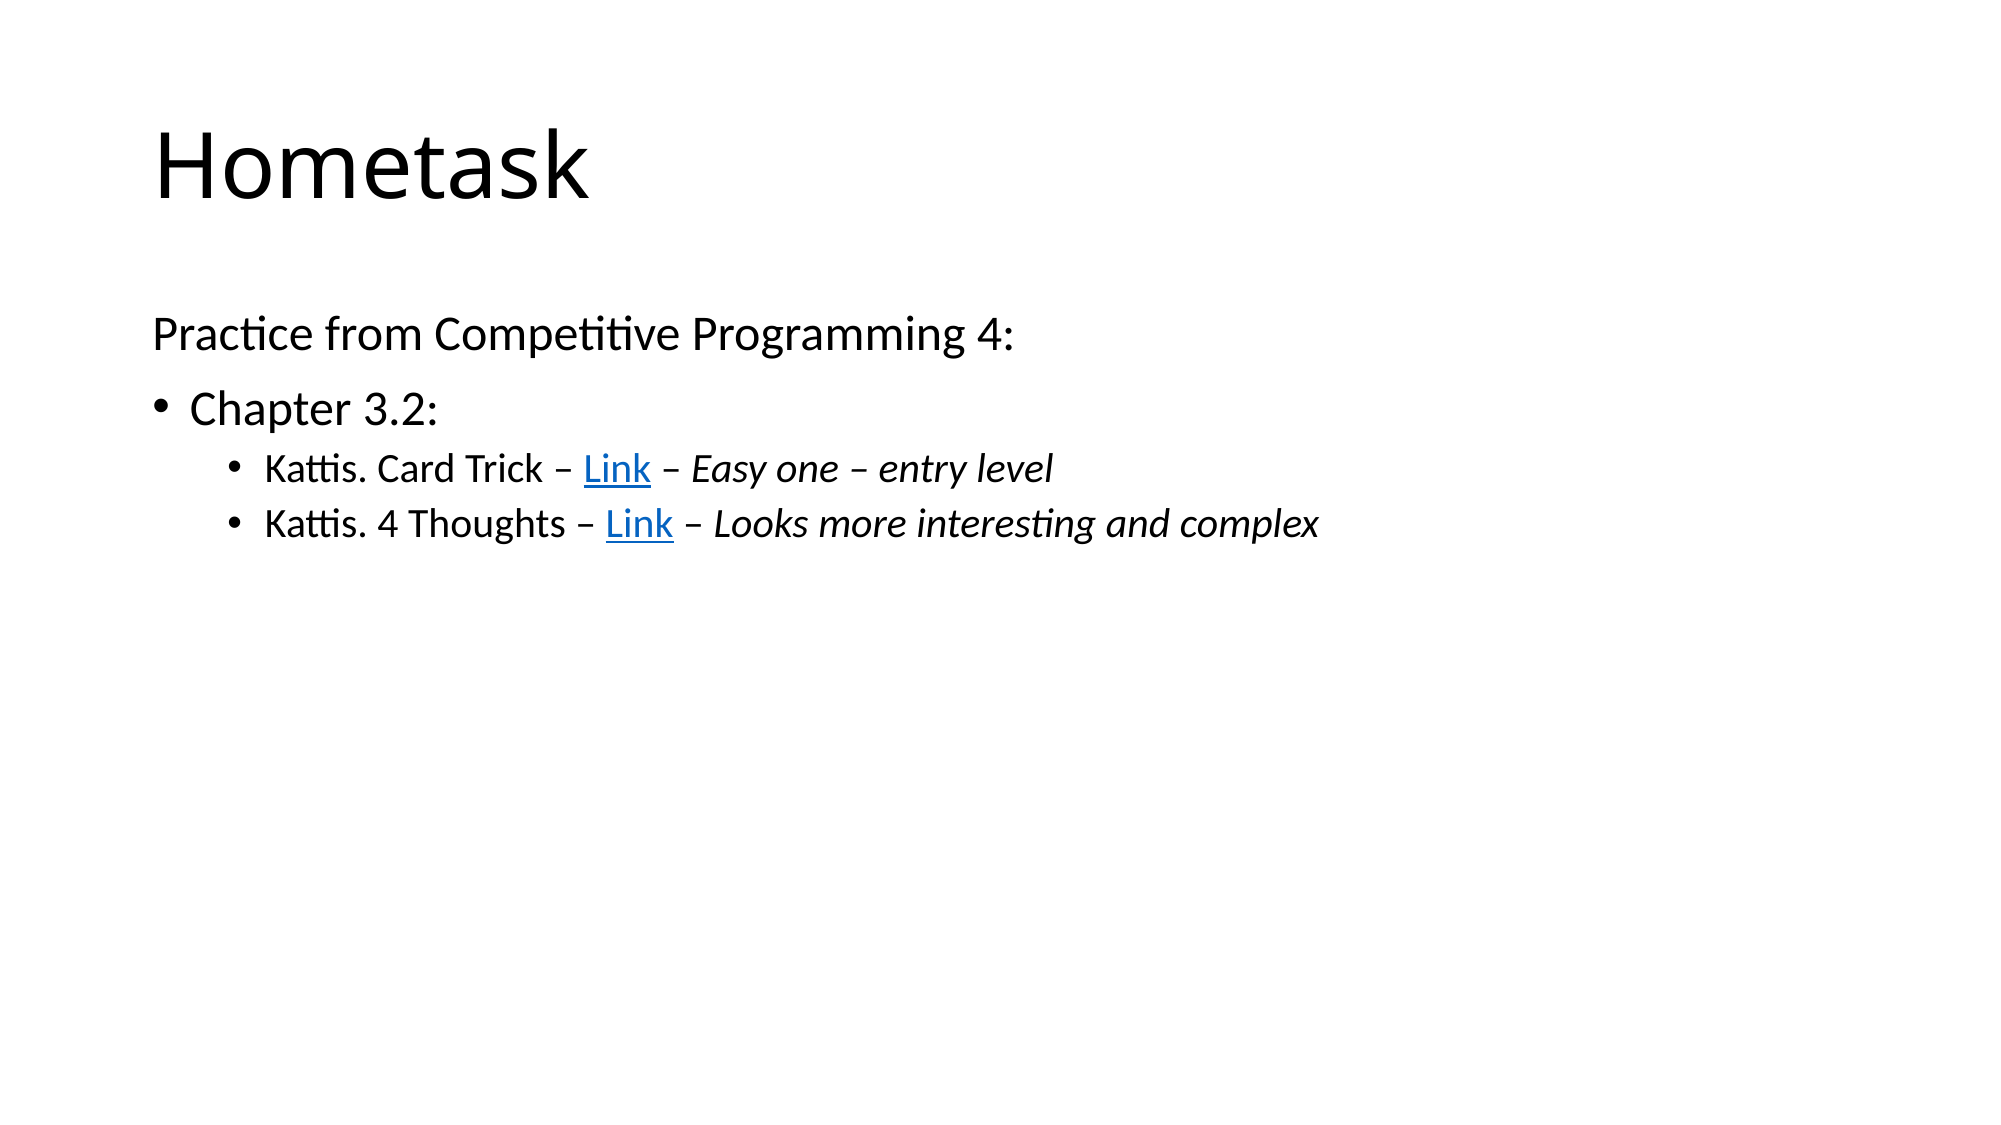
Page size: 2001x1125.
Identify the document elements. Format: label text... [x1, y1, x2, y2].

title Hometask [137, 59, 1863, 278]
list Practice from Competitive Programming 4: Chapter 3.2: Kattis. Card Trick – Link – Easy one – entry level Kattis. 4 Thoughts – Link – Looks more interesting and complex [137, 299, 1863, 1014]
